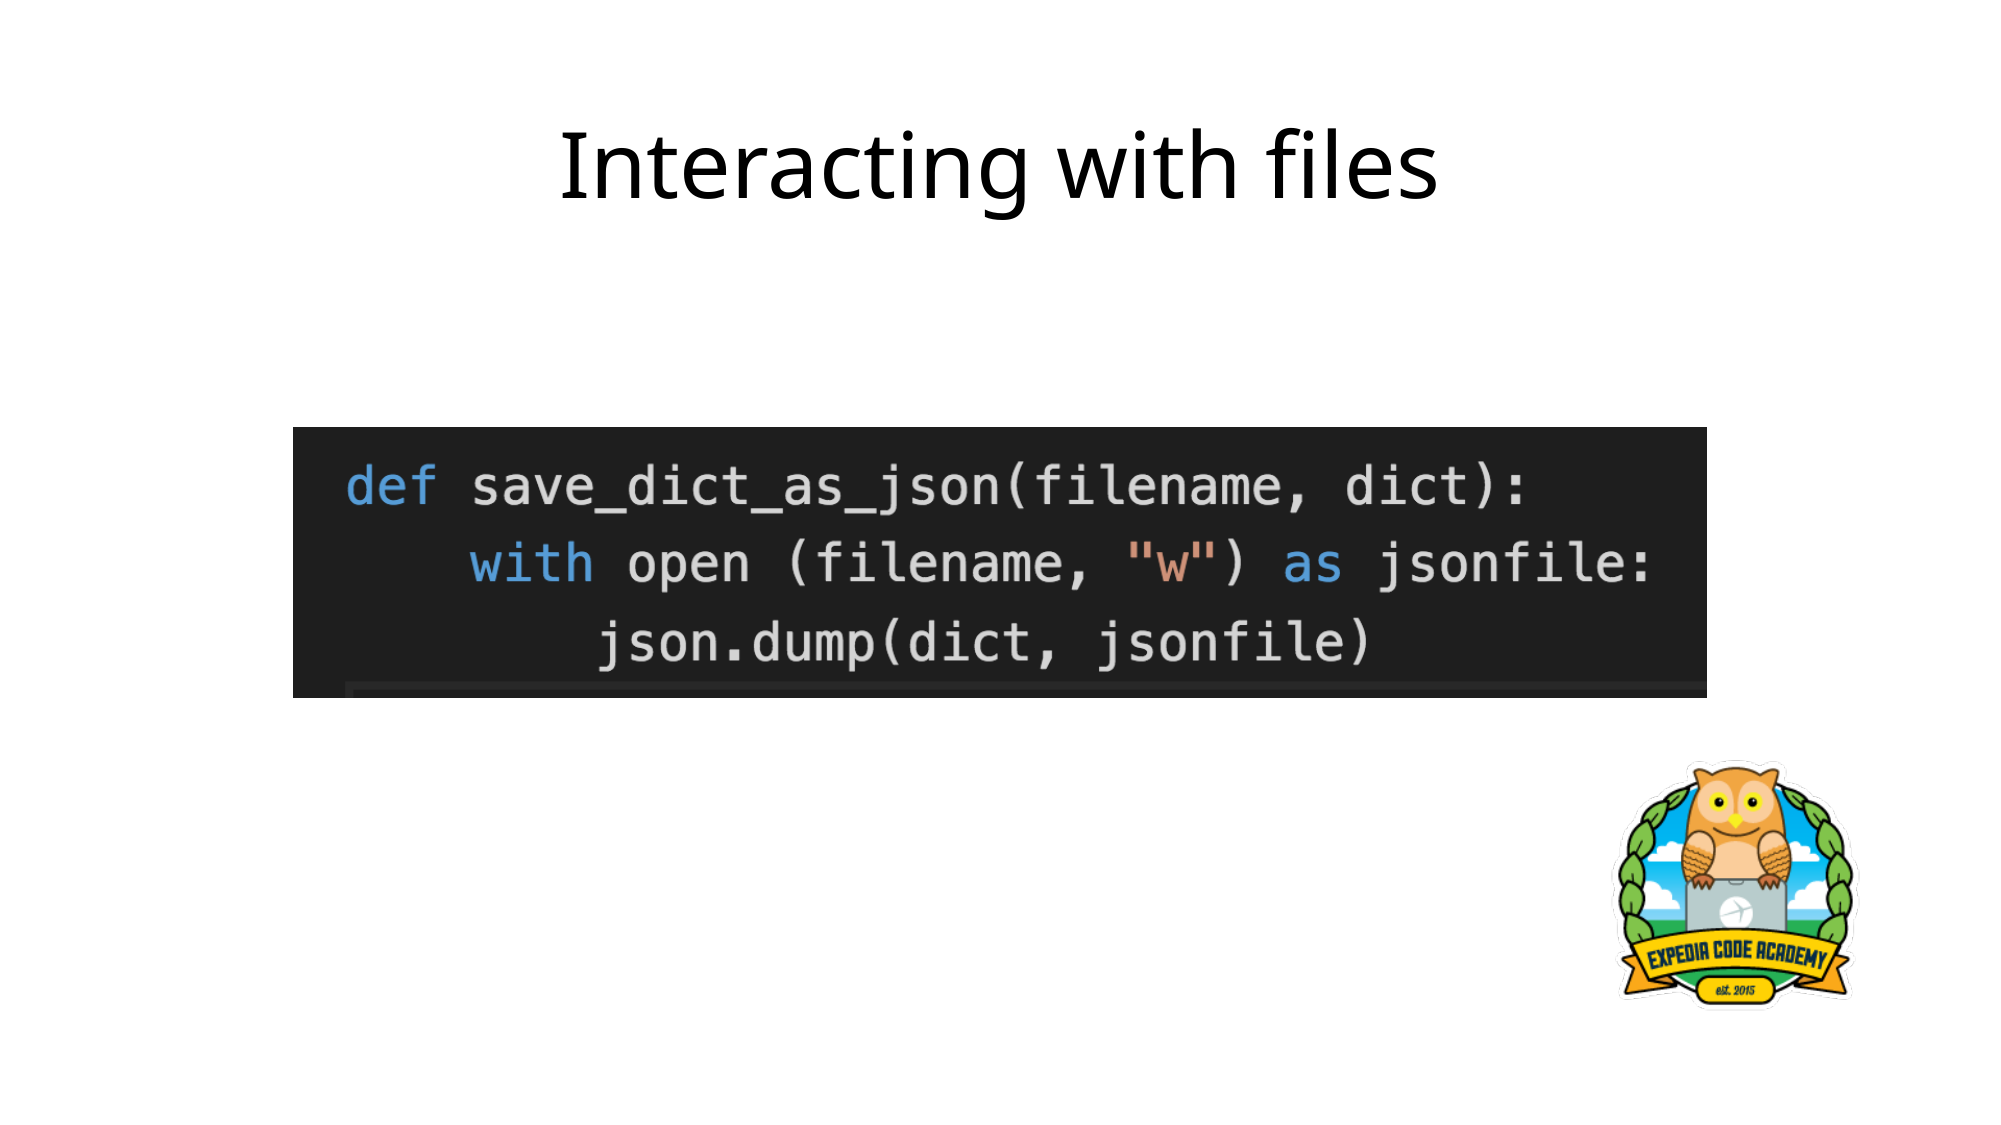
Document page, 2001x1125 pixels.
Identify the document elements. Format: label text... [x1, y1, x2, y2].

title Interacting with files [137, 59, 1863, 278]
picture [1607, 758, 1863, 1014]
picture [293, 426, 1707, 698]
